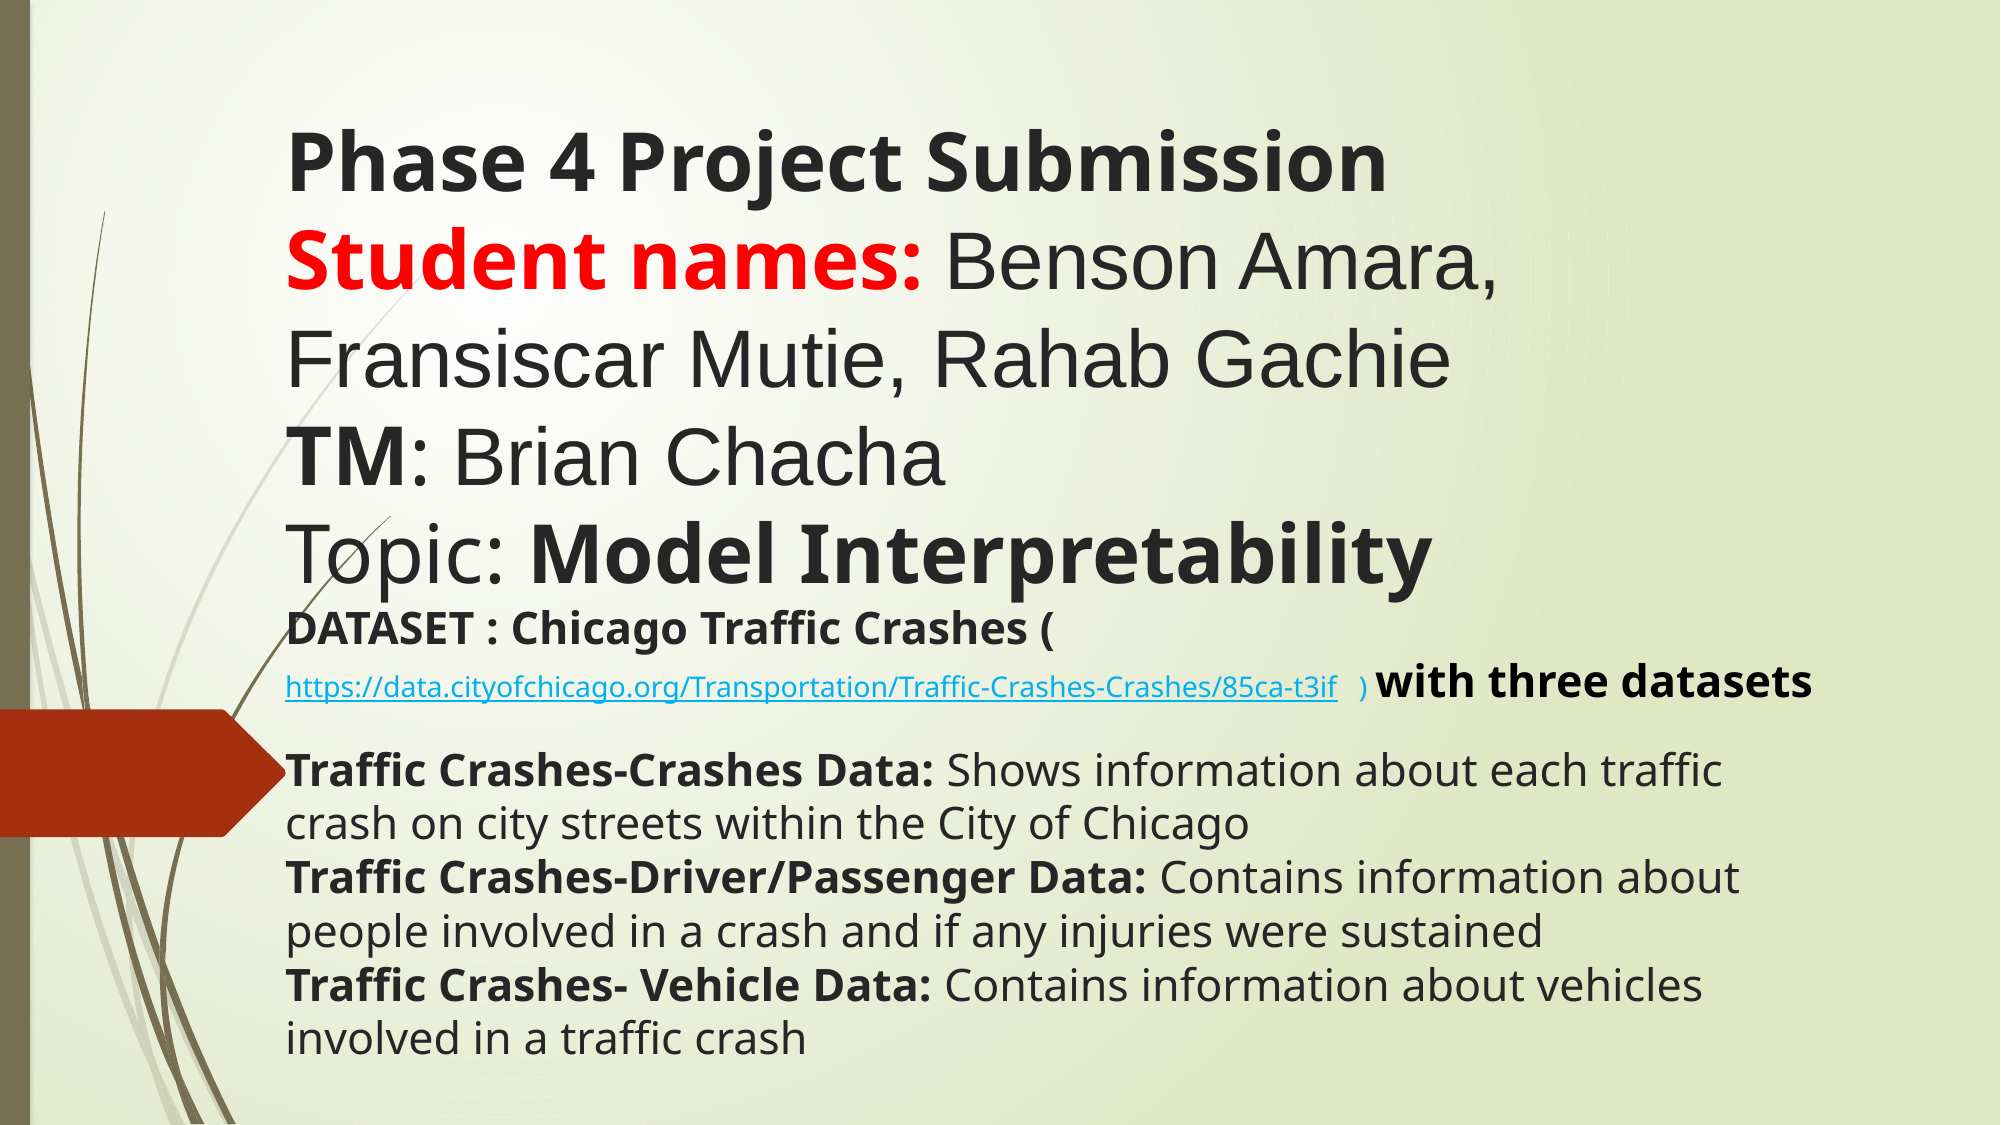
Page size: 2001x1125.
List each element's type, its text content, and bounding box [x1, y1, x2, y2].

title Phase 4 Project Submission Student names: Benson Amara, Fransiscar Mutie, Rahab Gachie TM: Brian Chacha Topic: Model Interpretability DATASET : Chicago Traffic Crashes (https://data.cityofchicago.org/Transportation/Traffic-Crashes-Crashes/85ca-t3if ) with three datasets Traffic Crashes-Crashes Data: Shows information about each traffic crash on city streets within the City of Chicago Traffic Crashes-Driver/Passenger Data: Contains information about people involved in a crash and if any injuries were sustained Traffic Crashes- Vehicle Data: Contains information about vehicles involved in a traffic crash [270, 60, 1840, 1125]
